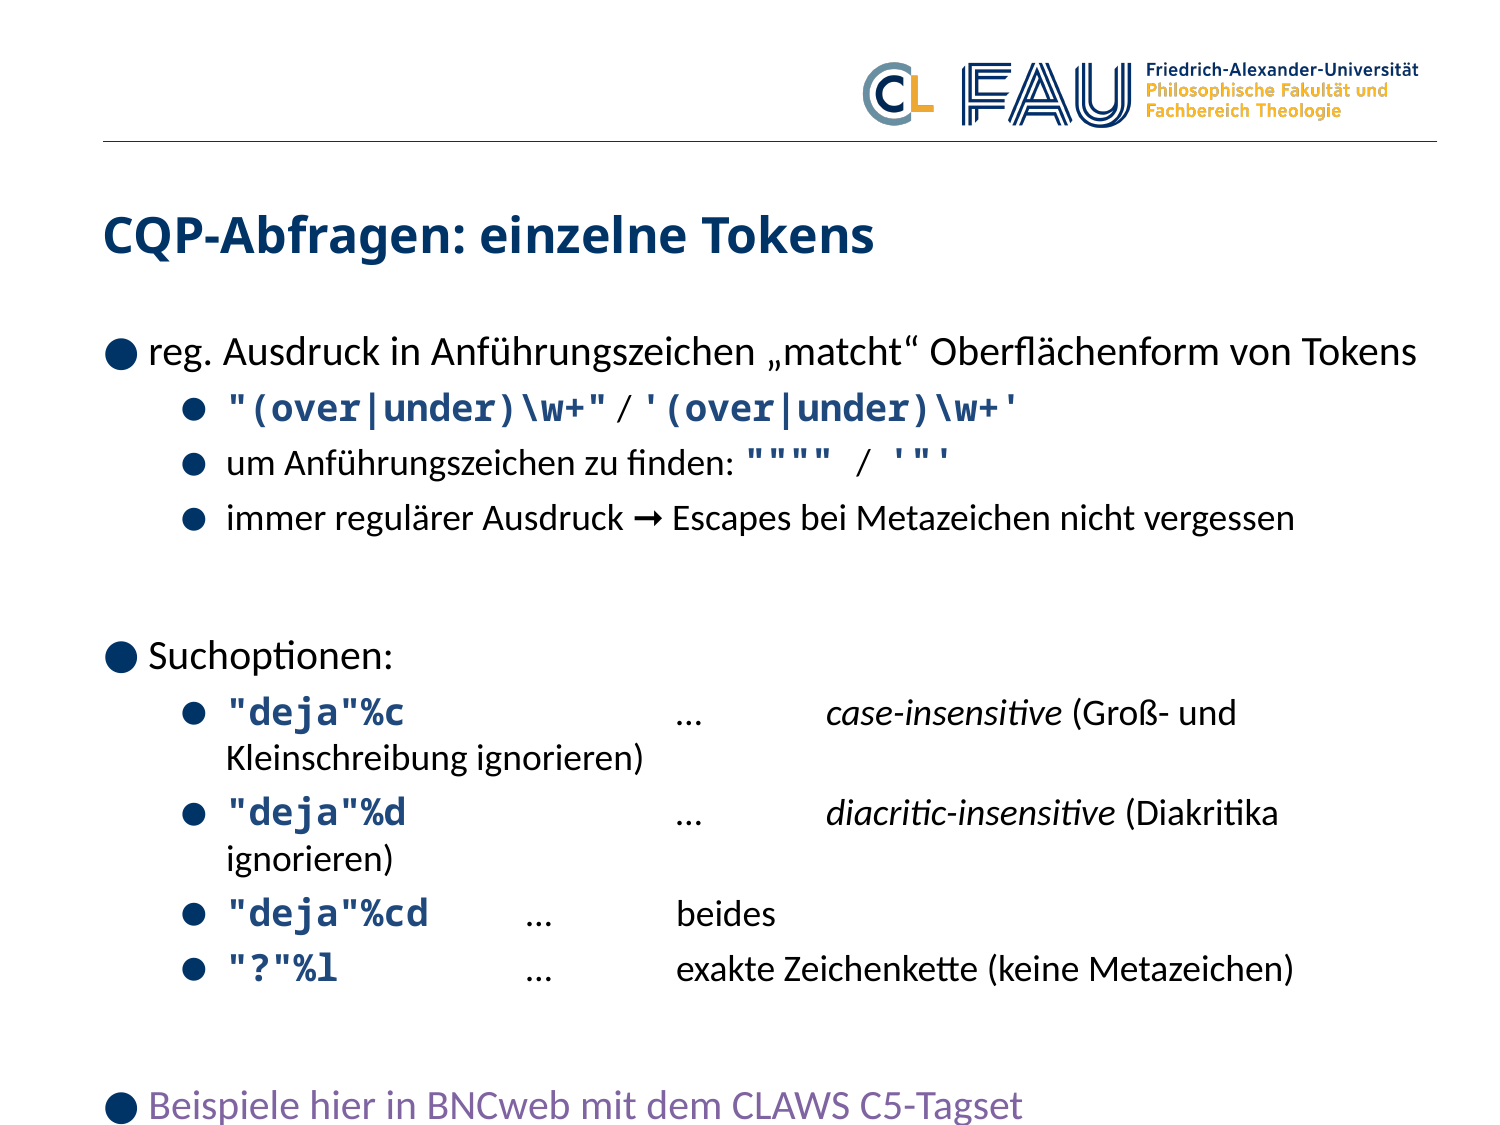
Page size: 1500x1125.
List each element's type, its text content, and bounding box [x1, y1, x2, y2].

picture [844, 46, 1438, 142]
title CQP-Abfragen: einzelne Tokens [102, 205, 1438, 265]
list reg. Ausdruck in Anführungszeichen „matcht“ Oberflächenform von Tokens "(over|under)\w+" / '(over|under)\w+' um Anführungszeichen zu finden: """" / '"' immer regulärer Ausdruck ➞ Escapes bei Metazeichen nicht vergessen Suchoptionen: "deja"%c … case-insensitive (Groß- und Kleinschreibung ignorieren) "deja"%d … diacritic-insensitive (Diakritika ignorieren) "deja"%cd … beides "?"%l … exakte Zeichenkette (keine Metazeichen) Beispiele hier in BNCweb mit dem CLAWS C5-Tagset [102, 323, 1438, 1052]
